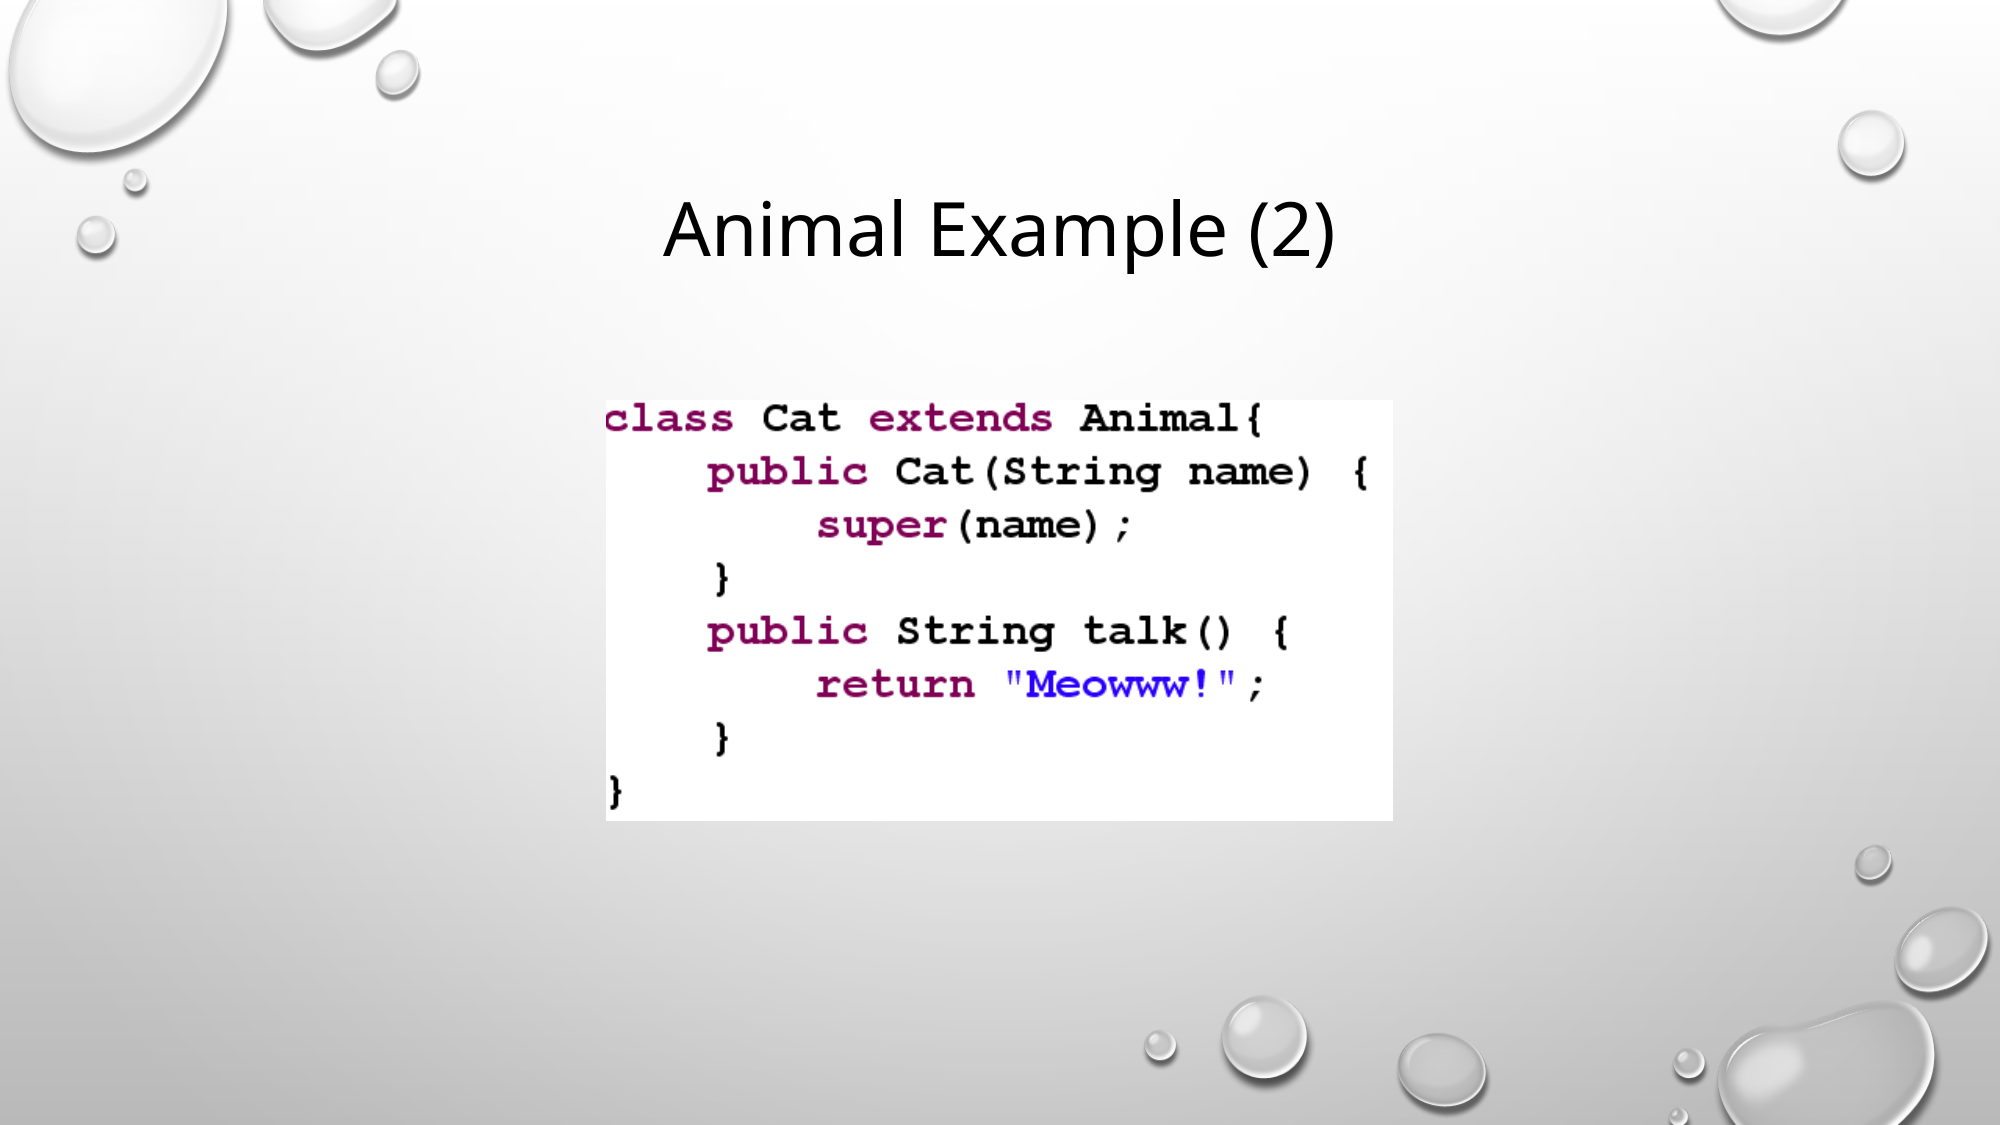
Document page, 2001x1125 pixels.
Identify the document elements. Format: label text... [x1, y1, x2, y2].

picture [0, 0, 2000, 1125]
title Animal Example (2) [149, 101, 1851, 364]
